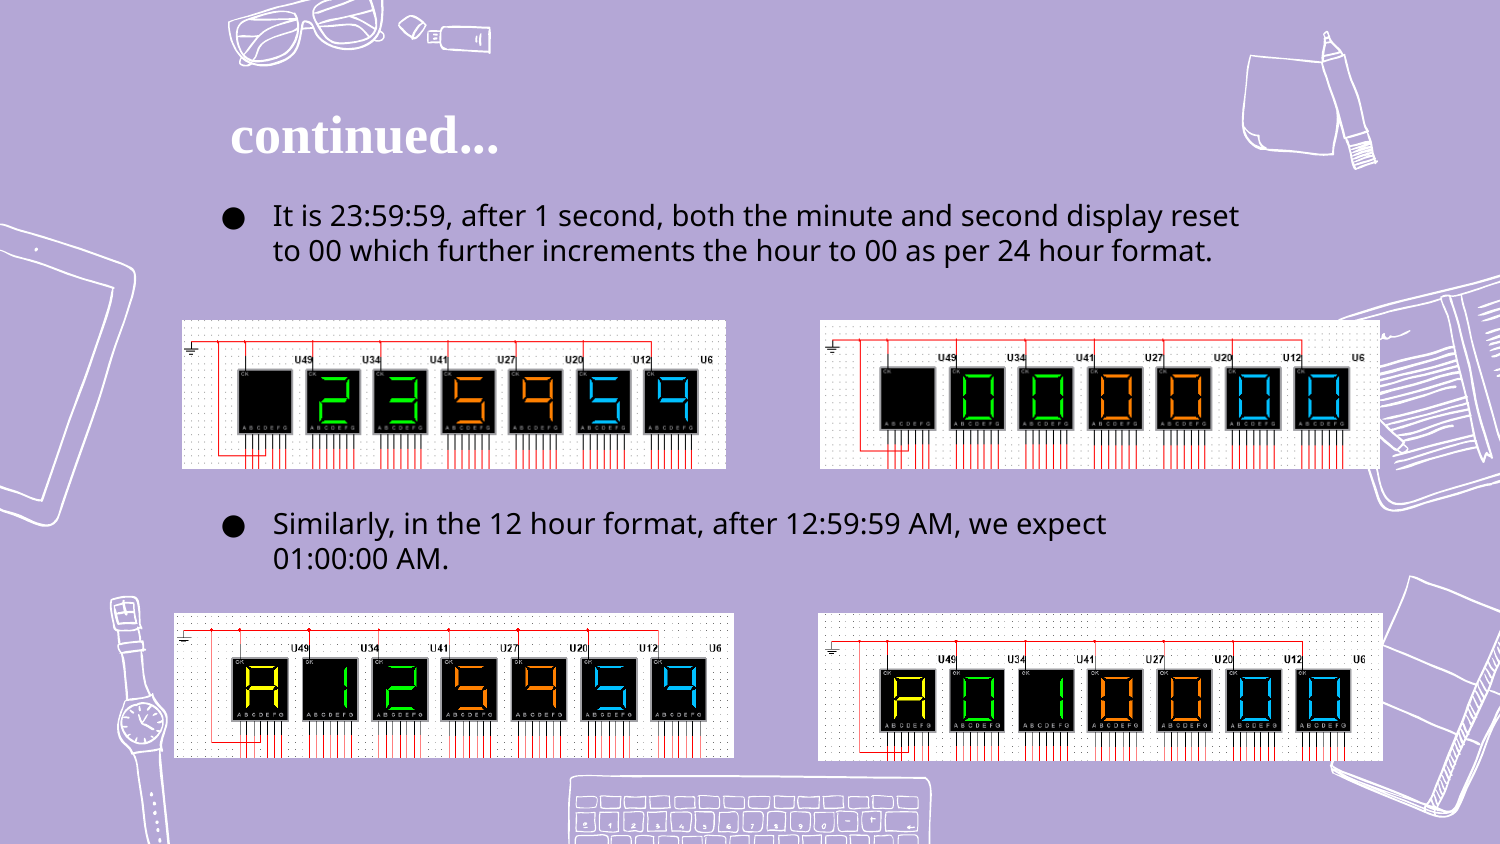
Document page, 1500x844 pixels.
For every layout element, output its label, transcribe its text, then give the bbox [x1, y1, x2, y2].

picture [182, 320, 726, 469]
picture [174, 613, 734, 758]
text_box Similarly, in the 12 hour format, after 12:59:59 AM, we expect 01:00:00 AM. [182, 490, 1184, 591]
picture [817, 613, 1383, 761]
picture [820, 320, 1381, 469]
text_box continued... [215, 84, 780, 180]
text_box It is 23:59:59, after 1 second, both the minute and second display reset to 00 which further increments the hour to 00 as per 24 hour format. [182, 182, 1271, 283]
